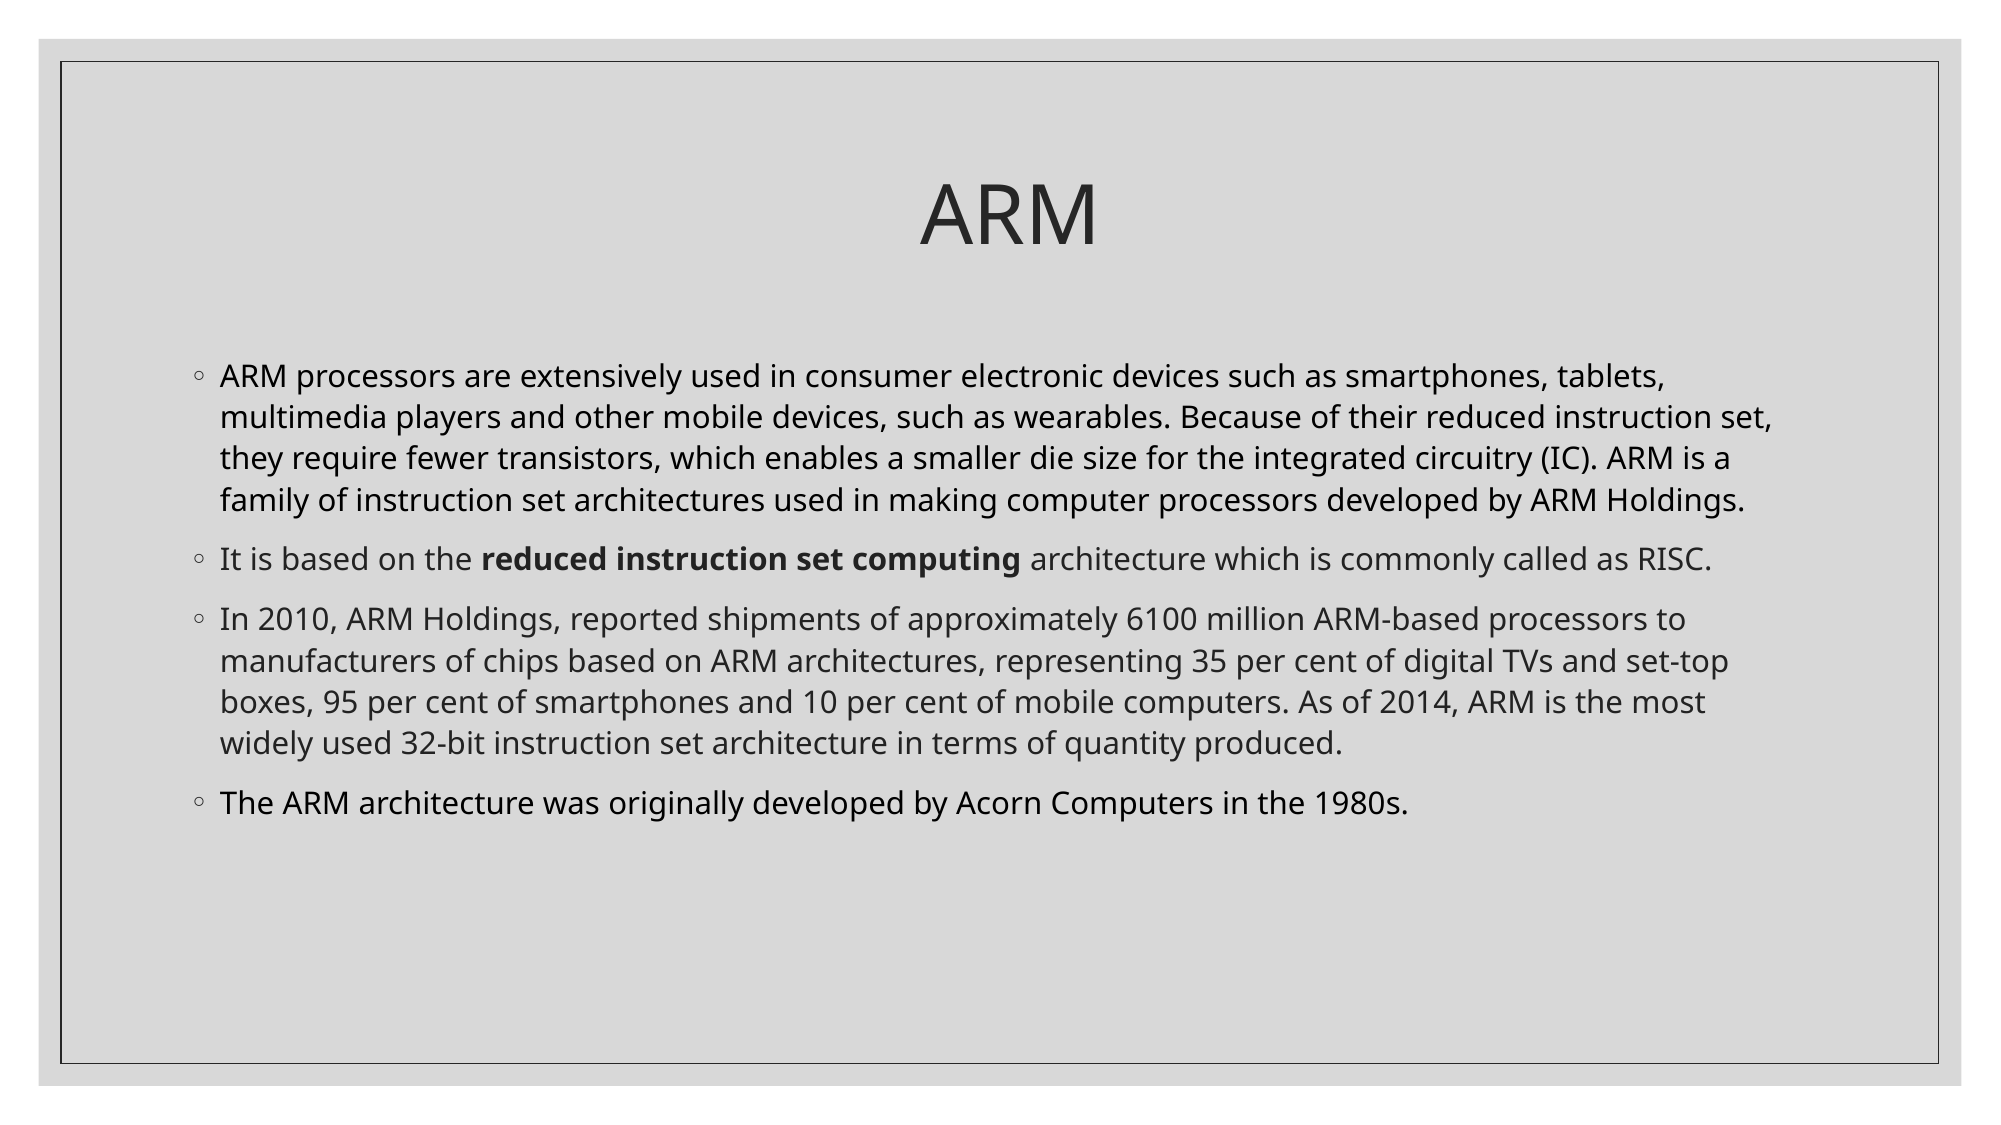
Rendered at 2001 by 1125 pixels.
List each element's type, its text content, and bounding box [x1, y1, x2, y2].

title ARM [174, 105, 1825, 331]
list ARM processors are extensively used in consumer electronic devices such as smartphones, tablets, multimedia players and other mobile devices, such as wearables. Because of their reduced instruction set, they require fewer transistors, which enables a smaller die size for the integrated circuitry (IC). ARM is a family of instruction set architectures used in making computer processors developed by ARM Holdings. It is based on the reduced instruction set computing architecture which is commonly called as RISC. In 2010, ARM Holdings, reported shipments of approximately 6100 million ARM-based processors to manufacturers of chips based on ARM architectures, representing 35 per cent of digital TVs and set-top boxes, 95 per cent of smartphones and 10 per cent of mobile computers. As of 2014, ARM is the most widely used 32-bit instruction set architecture in terms of quantity produced. The ARM architecture was originally developed by Acorn Computers in the 1980s. [174, 345, 1825, 977]
